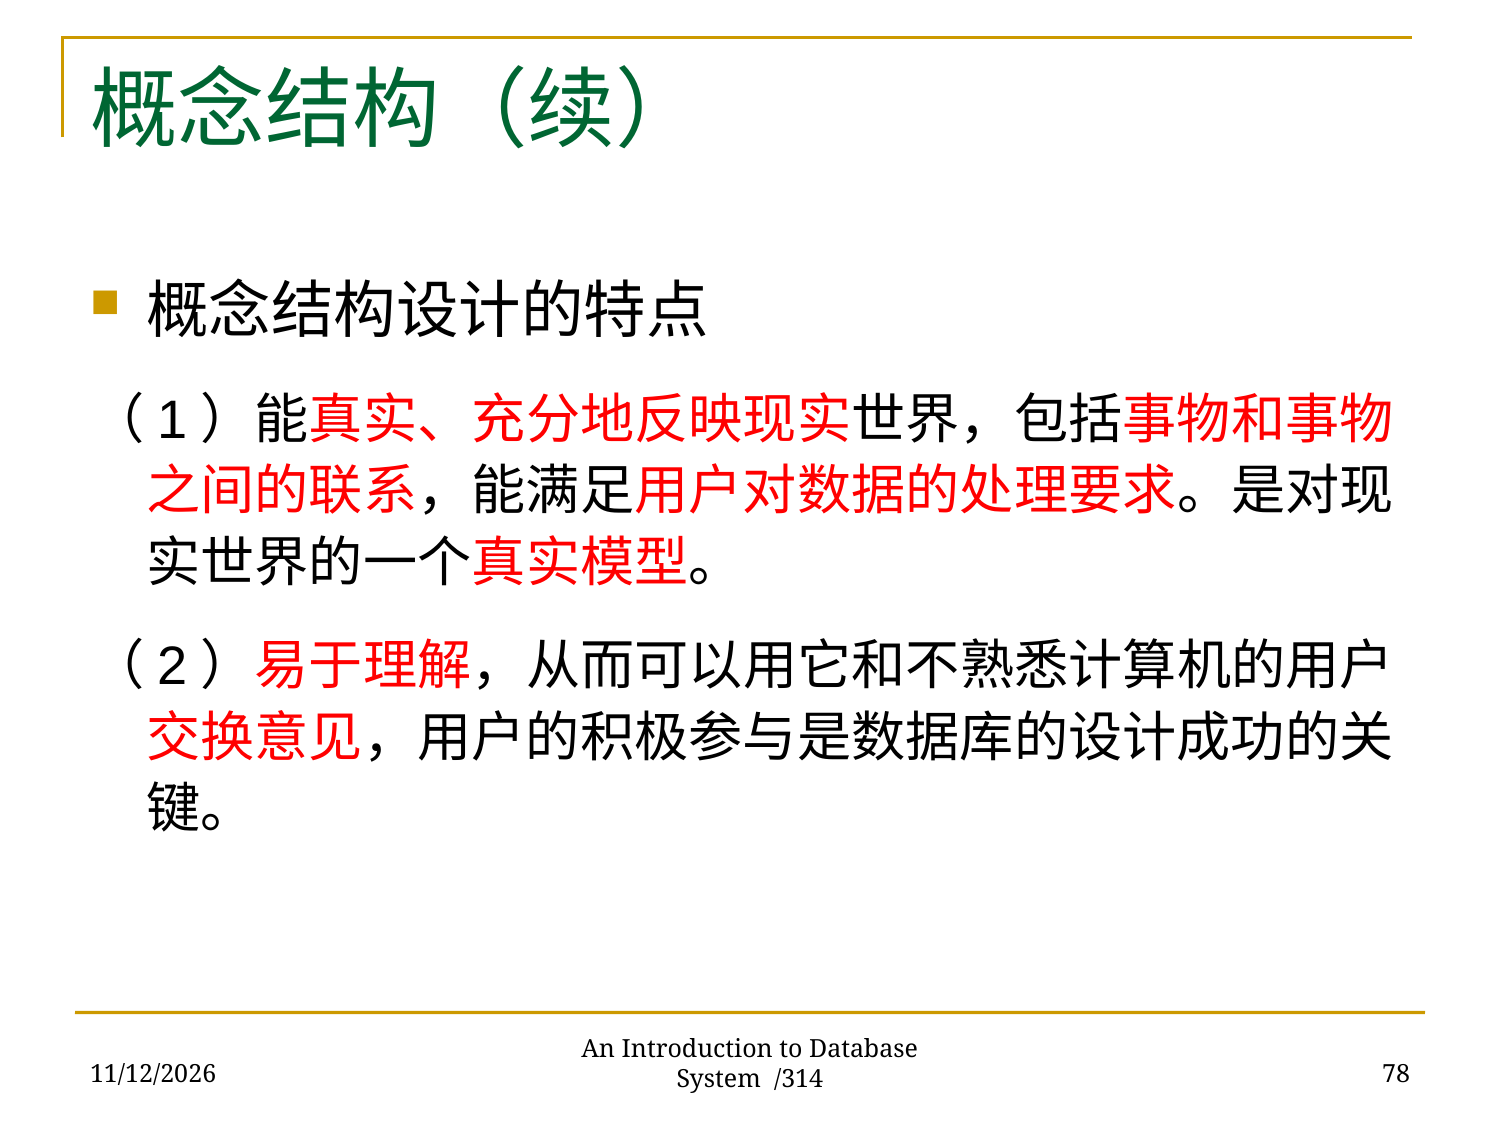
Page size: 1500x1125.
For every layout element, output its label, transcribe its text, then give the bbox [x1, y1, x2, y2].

list 概念结构设计的特点 （1）能真实、充分地反映现实世界，包括事物和事物之间的联系，能满足用户对数据的处理要求。是对现实世界的一个真实模型。 （2）易于理解，从而可以用它和不熟悉计算机的用户交换意见，用户的积极参与是数据库的设计成功的关键。 [75, 262, 1425, 1006]
footer An Introduction to Database System /314 [512, 1025, 988, 1100]
slide_number 78 [1074, 1024, 1425, 1100]
title 概念结构（续） [75, 45, 1425, 233]
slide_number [75, 1024, 425, 1100]
